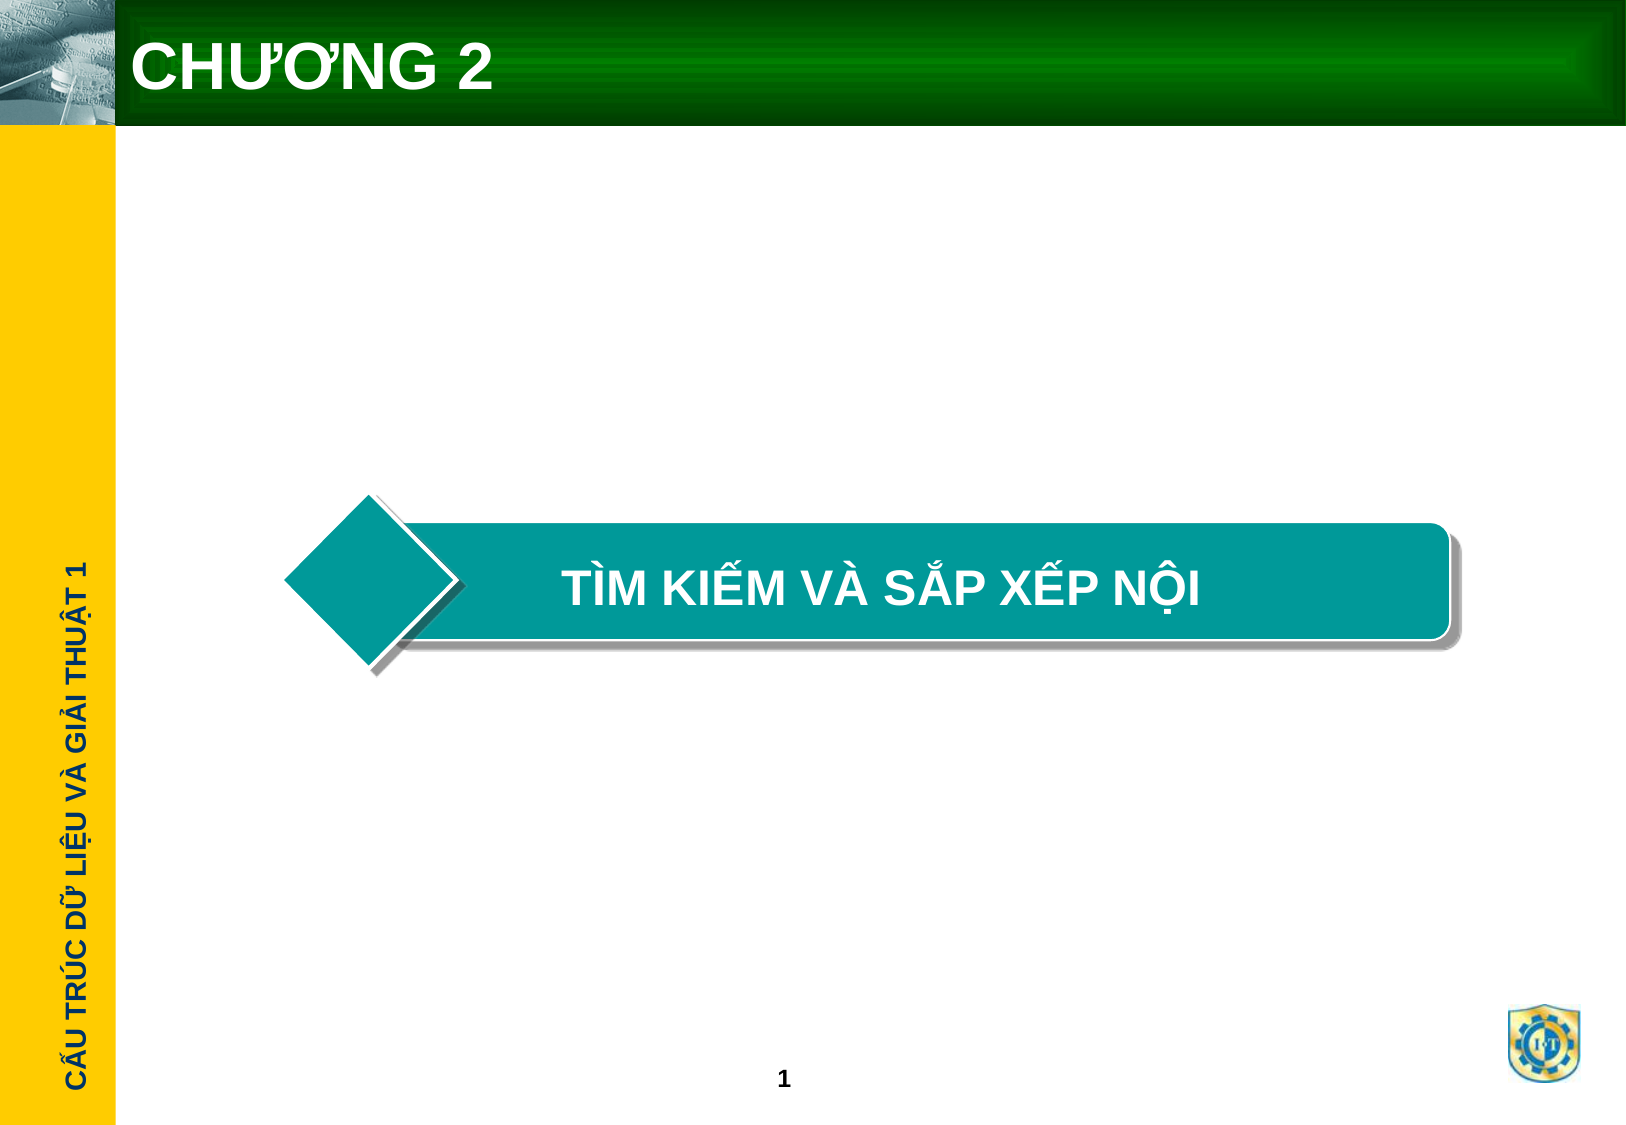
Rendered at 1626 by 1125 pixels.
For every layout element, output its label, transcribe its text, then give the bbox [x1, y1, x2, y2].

title CHƯƠNG 2 [115, 0, 1625, 126]
picture [0, 0, 115, 125]
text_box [280, 491, 1451, 669]
picture [1508, 1004, 1581, 1083]
